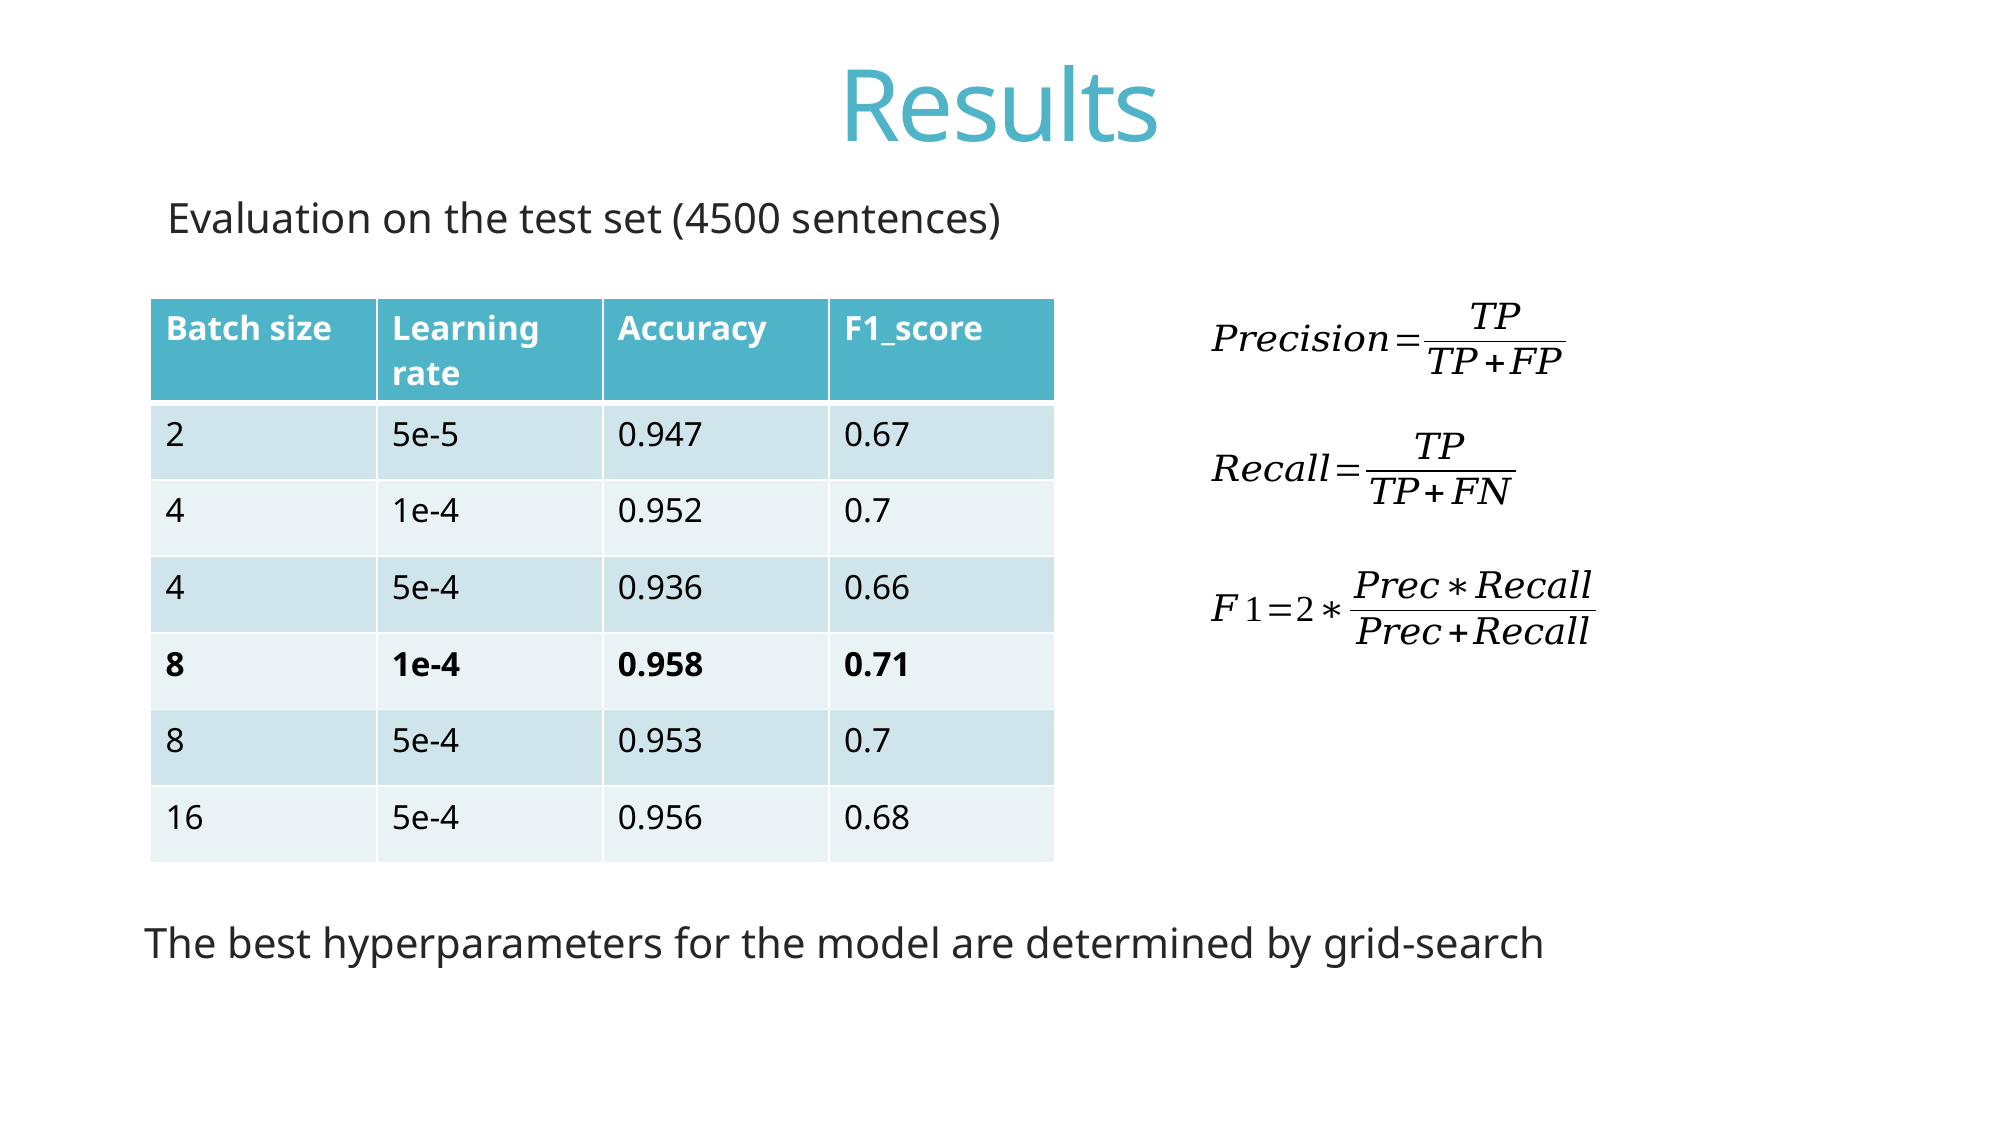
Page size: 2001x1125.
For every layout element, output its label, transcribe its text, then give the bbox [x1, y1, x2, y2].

table_cell 5e-4 [378, 710, 602, 785]
table_cell 0.956 [604, 787, 828, 862]
table_cell 0.936 [604, 557, 828, 632]
table_cell 0.7 [830, 710, 1054, 785]
table_cell 0.66 [830, 557, 1054, 632]
table_cell 8 [151, 710, 376, 785]
table_cell 5e-5 [378, 406, 602, 479]
table_cell 5e-4 [378, 787, 602, 862]
table_header Learning rate [378, 299, 602, 400]
table_cell 1e-4 [378, 634, 602, 709]
table_cell 0.958 [604, 634, 828, 709]
table_cell 16 [151, 787, 376, 862]
table_cell 1e-4 [378, 481, 602, 555]
table_cell 2 [151, 406, 376, 479]
table_header Accuracy [604, 299, 828, 400]
text_box The best hyperparameters for the model are determined by grid-search [114, 899, 1766, 974]
table_cell 4 [151, 481, 376, 555]
text_box Evaluation on the test set (4500 sentences) [137, 174, 1789, 249]
table_cell 0.953 [604, 710, 828, 785]
table_cell 0.952 [604, 481, 828, 555]
table_cell 0.7 [830, 481, 1054, 555]
table_cell 5e-4 [378, 557, 602, 632]
table_cell 8 [151, 634, 376, 709]
table_cell 0.947 [604, 406, 828, 479]
table_cell 0.67 [830, 406, 1054, 479]
table_header F1_score [830, 299, 1054, 400]
table_header Batch size [151, 299, 376, 400]
table_cell 4 [151, 557, 376, 632]
title Results [137, 3, 1863, 219]
table_cell 0.68 [830, 787, 1054, 862]
table_cell 0.71 [830, 634, 1054, 709]
